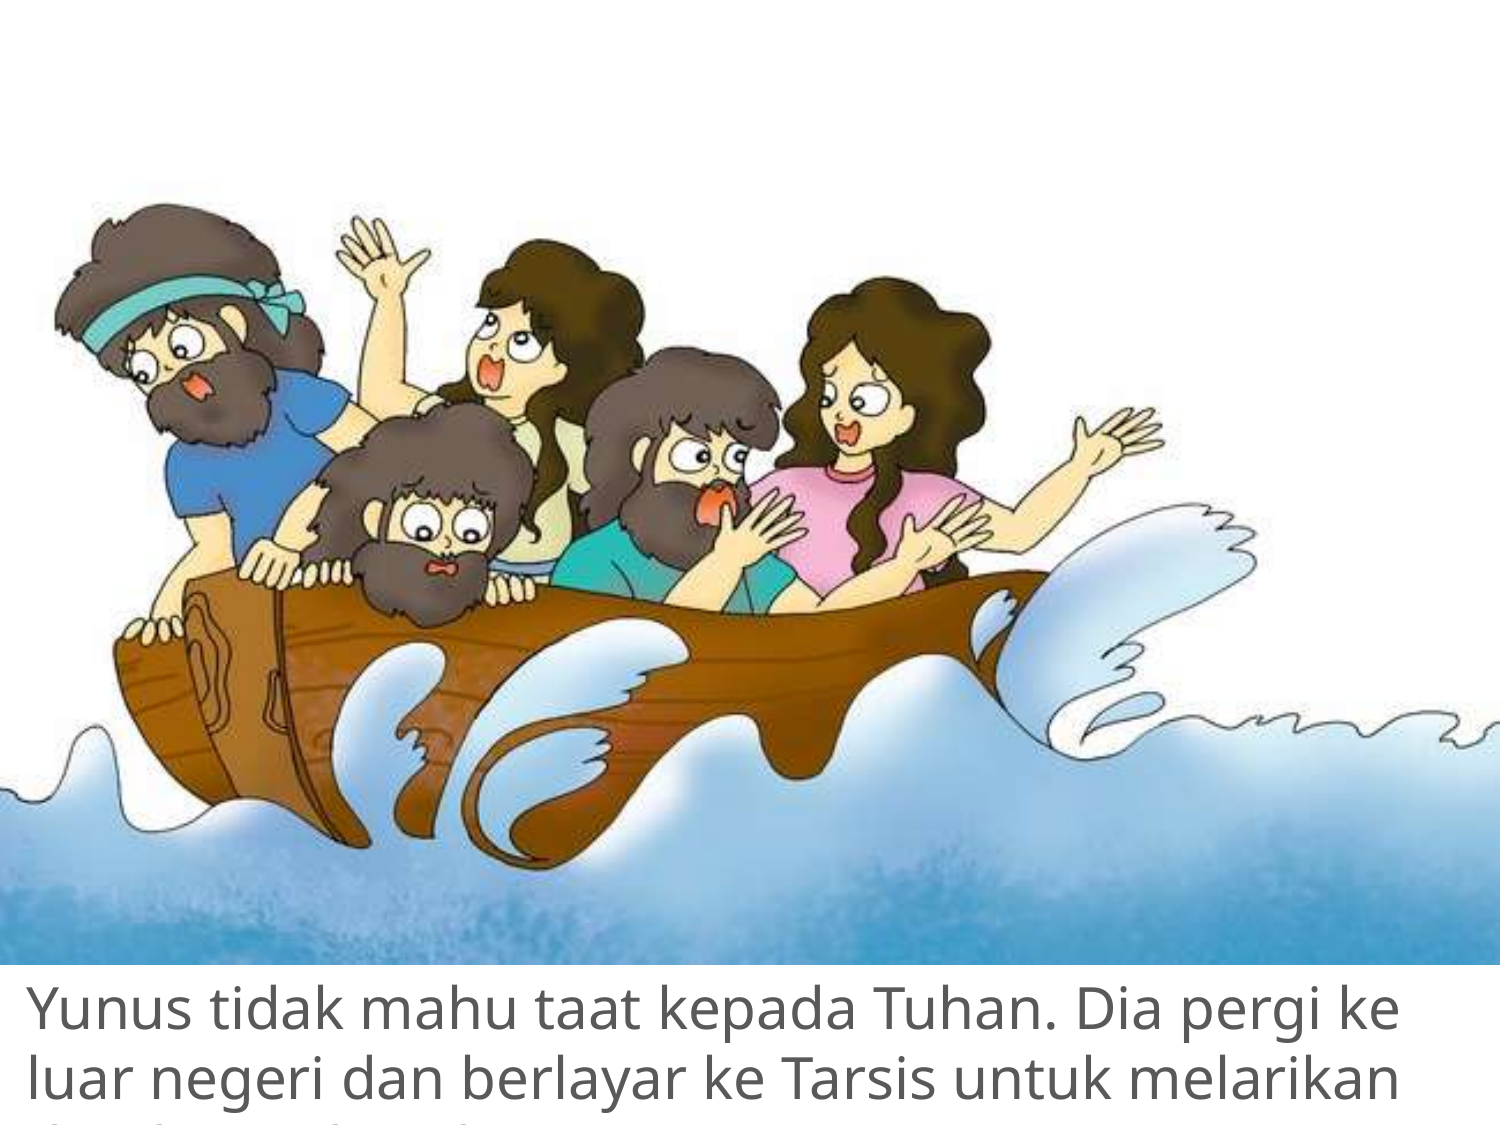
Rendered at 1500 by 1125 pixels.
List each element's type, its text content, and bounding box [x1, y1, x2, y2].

text_box Yunus tidak mahu taat kepada Tuhan. Dia pergi ke luar negeri dan berlayar ke Tarsis untuk melarikan diri daripada Tuhan. [11, 973, 1483, 1125]
picture [0, 0, 1500, 965]
